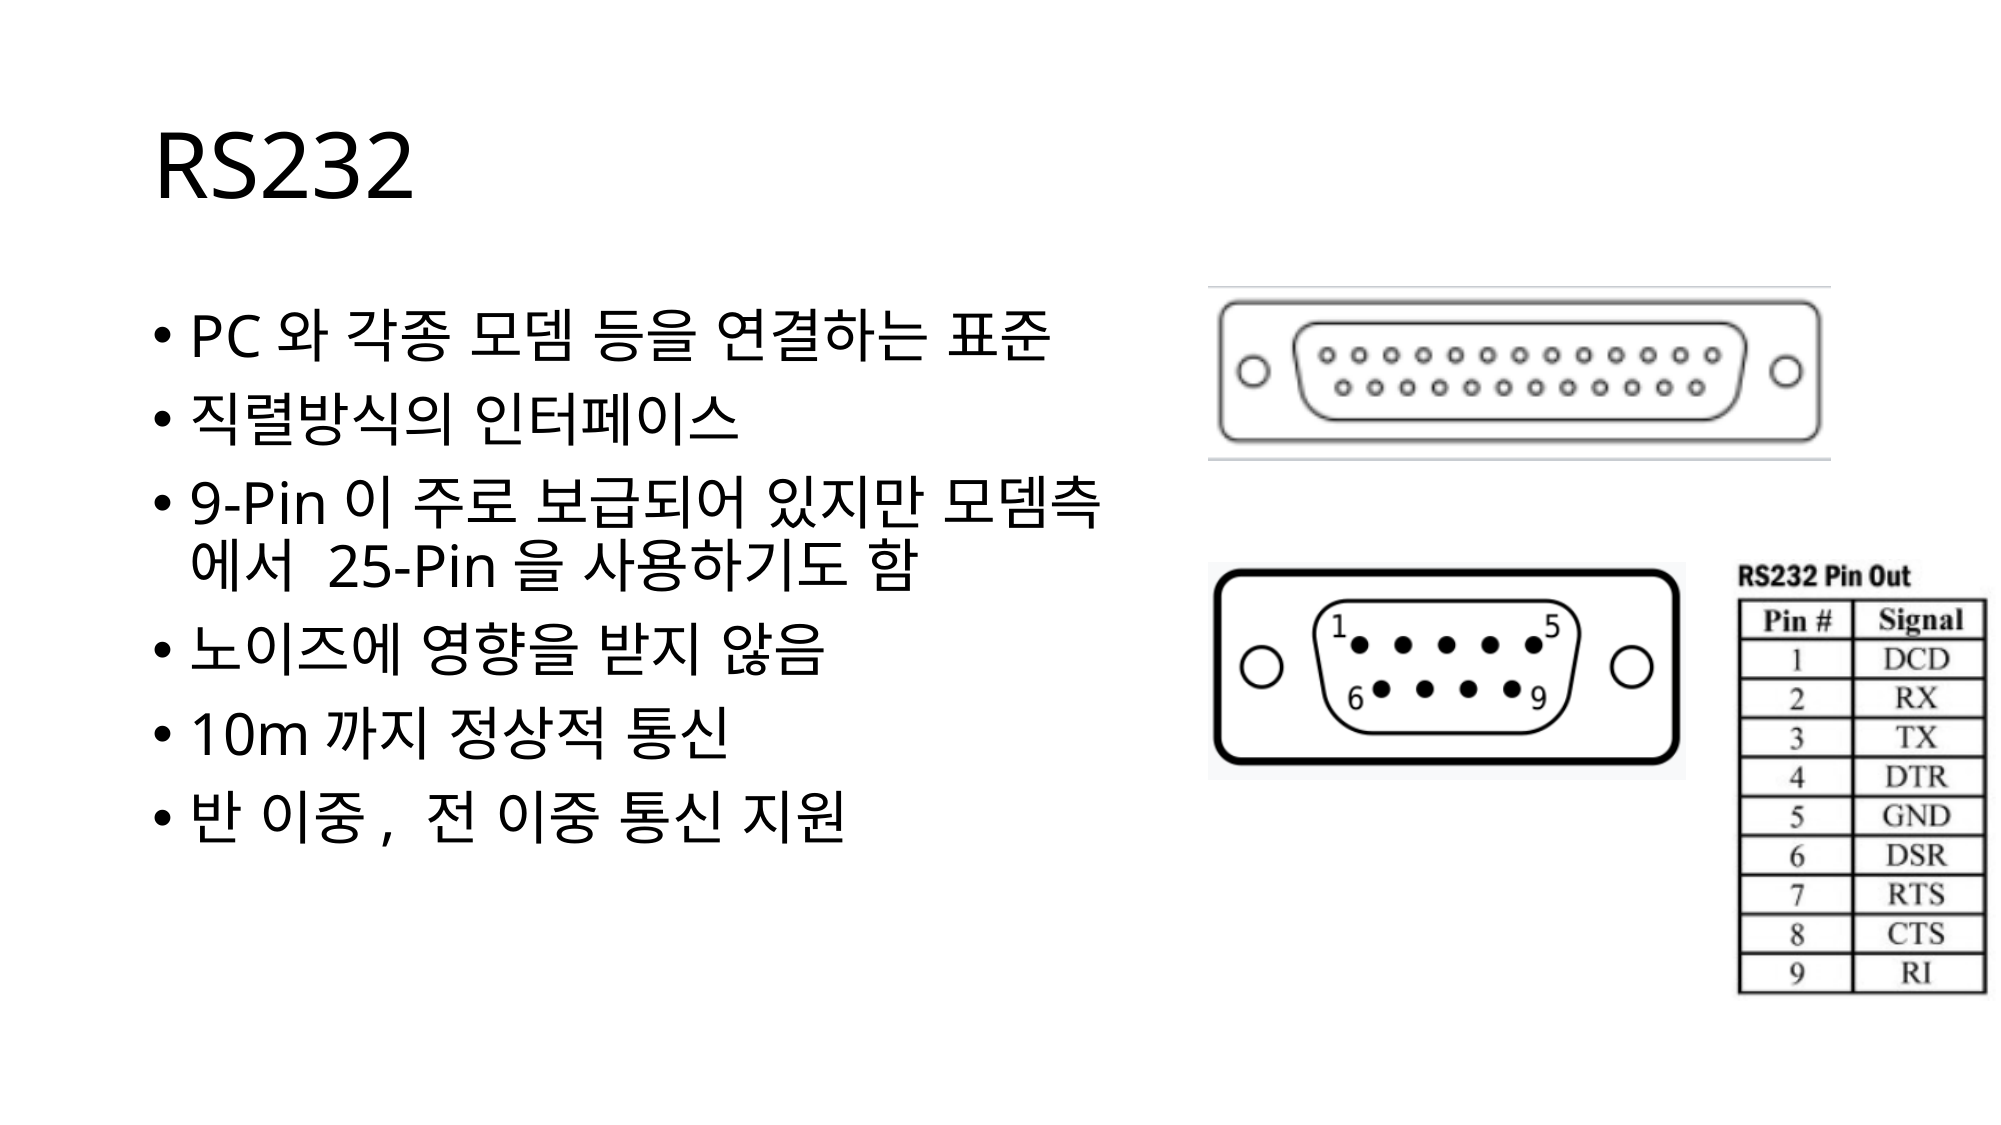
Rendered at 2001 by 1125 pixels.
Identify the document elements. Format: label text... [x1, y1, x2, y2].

picture [1208, 286, 1831, 461]
list PC와 각종 모뎀 등을 연결하는 표준 직렬방식의 인터페이스 9-Pin이 주로 보급되어 있지만 모뎀측 에서 25-Pin을 사용하기도 함 노이즈에 영향을 받지 않음 10m까지 정상적 통신 반 이중, 전 이중 통신 지원 [137, 299, 1209, 1014]
picture [1208, 562, 1686, 780]
title RS232 [137, 59, 1863, 278]
picture [1729, 559, 1996, 1001]
